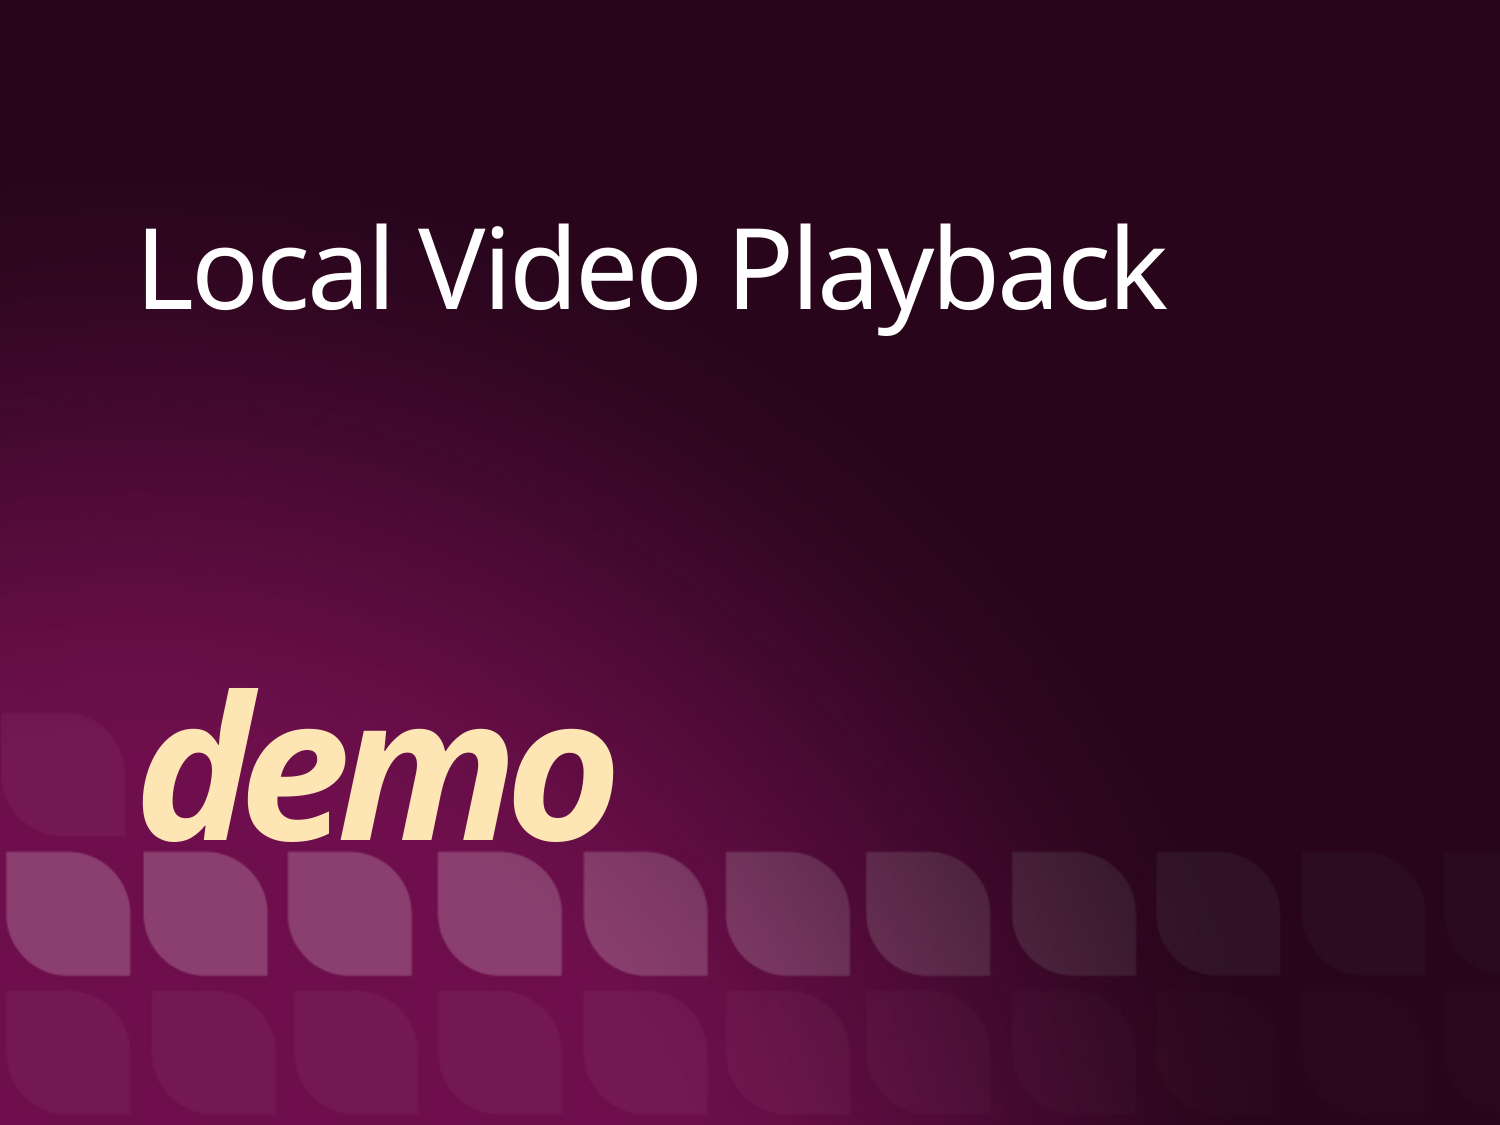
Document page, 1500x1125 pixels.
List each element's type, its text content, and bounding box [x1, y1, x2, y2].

list demo [134, 668, 1396, 863]
picture [0, 0, 1500, 1125]
title Local Video Playback [135, 148, 1453, 399]
